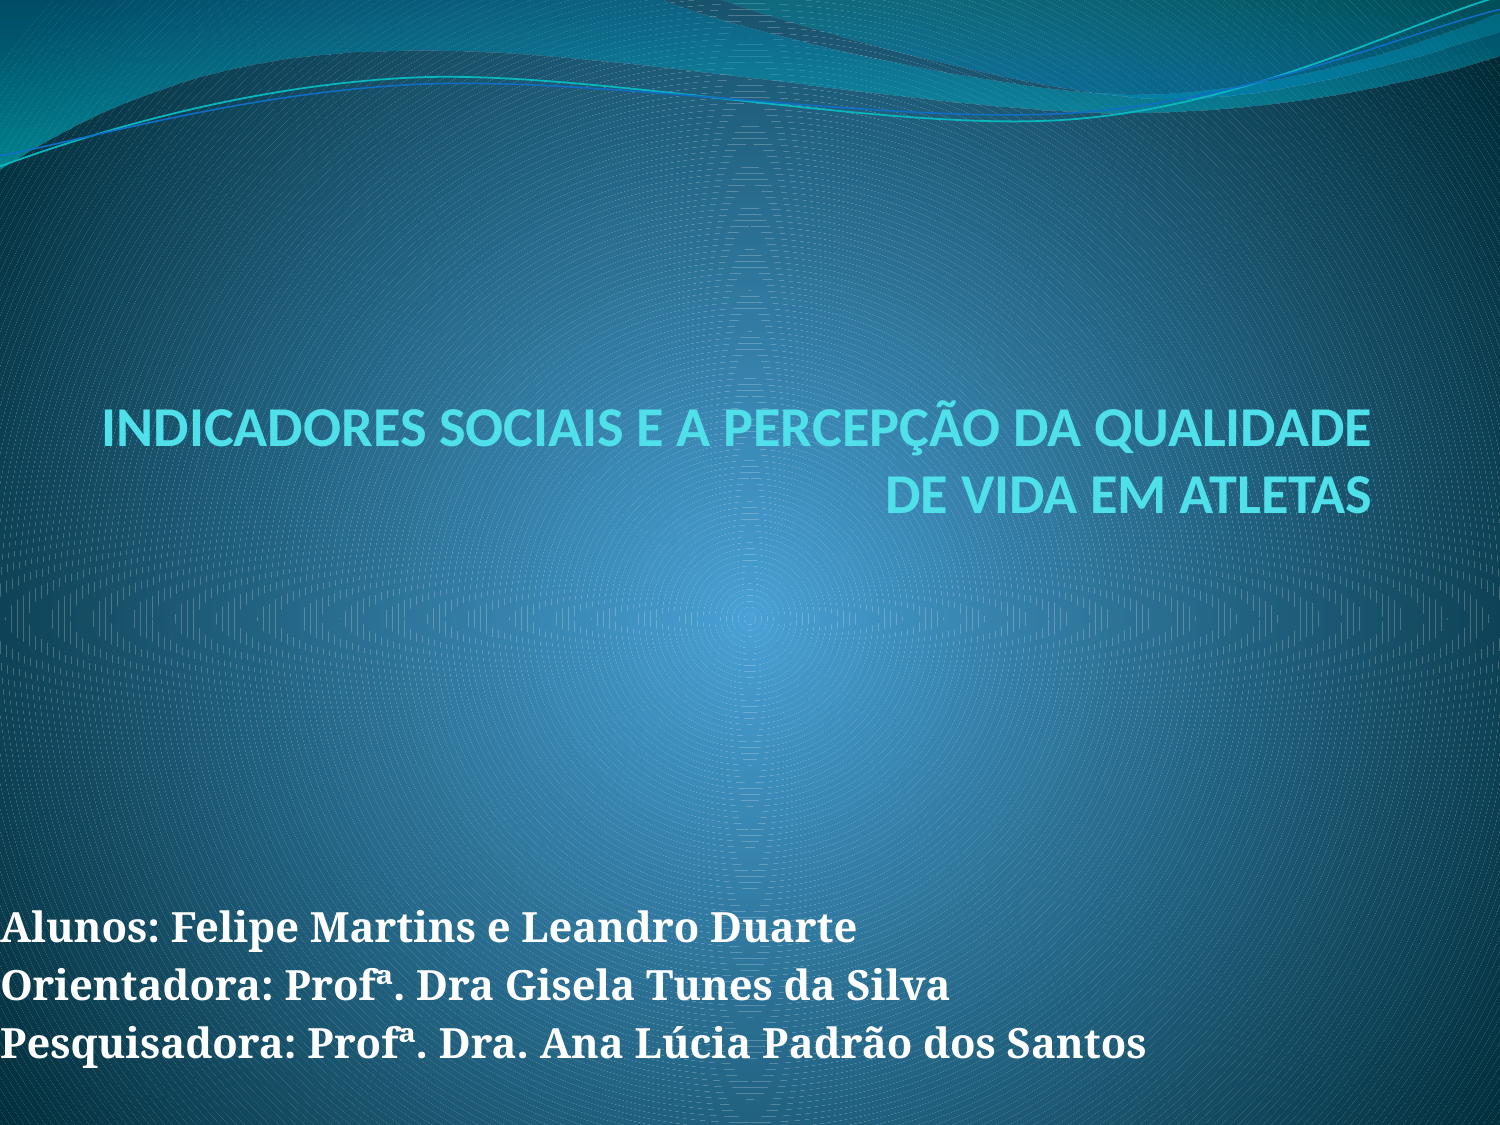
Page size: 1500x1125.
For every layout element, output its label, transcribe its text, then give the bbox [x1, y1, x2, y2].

subtitle Alunos: Felipe Martins e Leandro Duarte Orientadora: Profª. Dra Gisela Tunes da Silva Pesquisadora: Profª. Dra. Ana Lúcia Padrão dos Santos [0, 893, 1442, 1059]
title INDICADORES SOCIAIS E A PERCEPÇÃO DA QUALIDADE DE VIDA EM ATLETAS [87, 224, 1376, 525]
